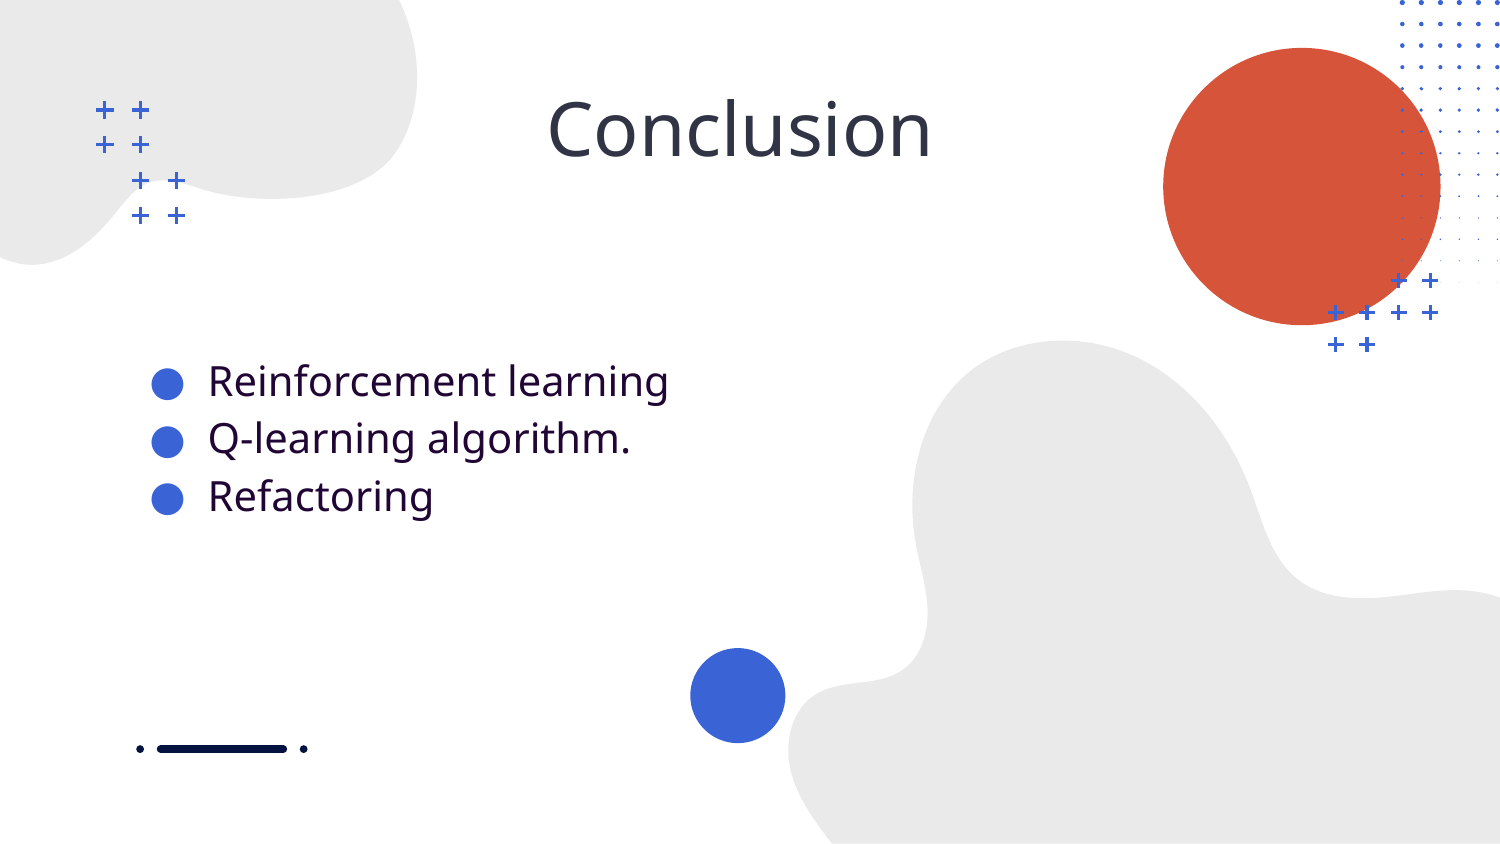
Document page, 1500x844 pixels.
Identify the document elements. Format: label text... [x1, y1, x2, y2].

title Conclusion [117, 66, 1383, 167]
subtitle Reinforcement learning Q-learning algorithm. Refactoring [117, 281, 691, 649]
text_box [690, 648, 786, 744]
